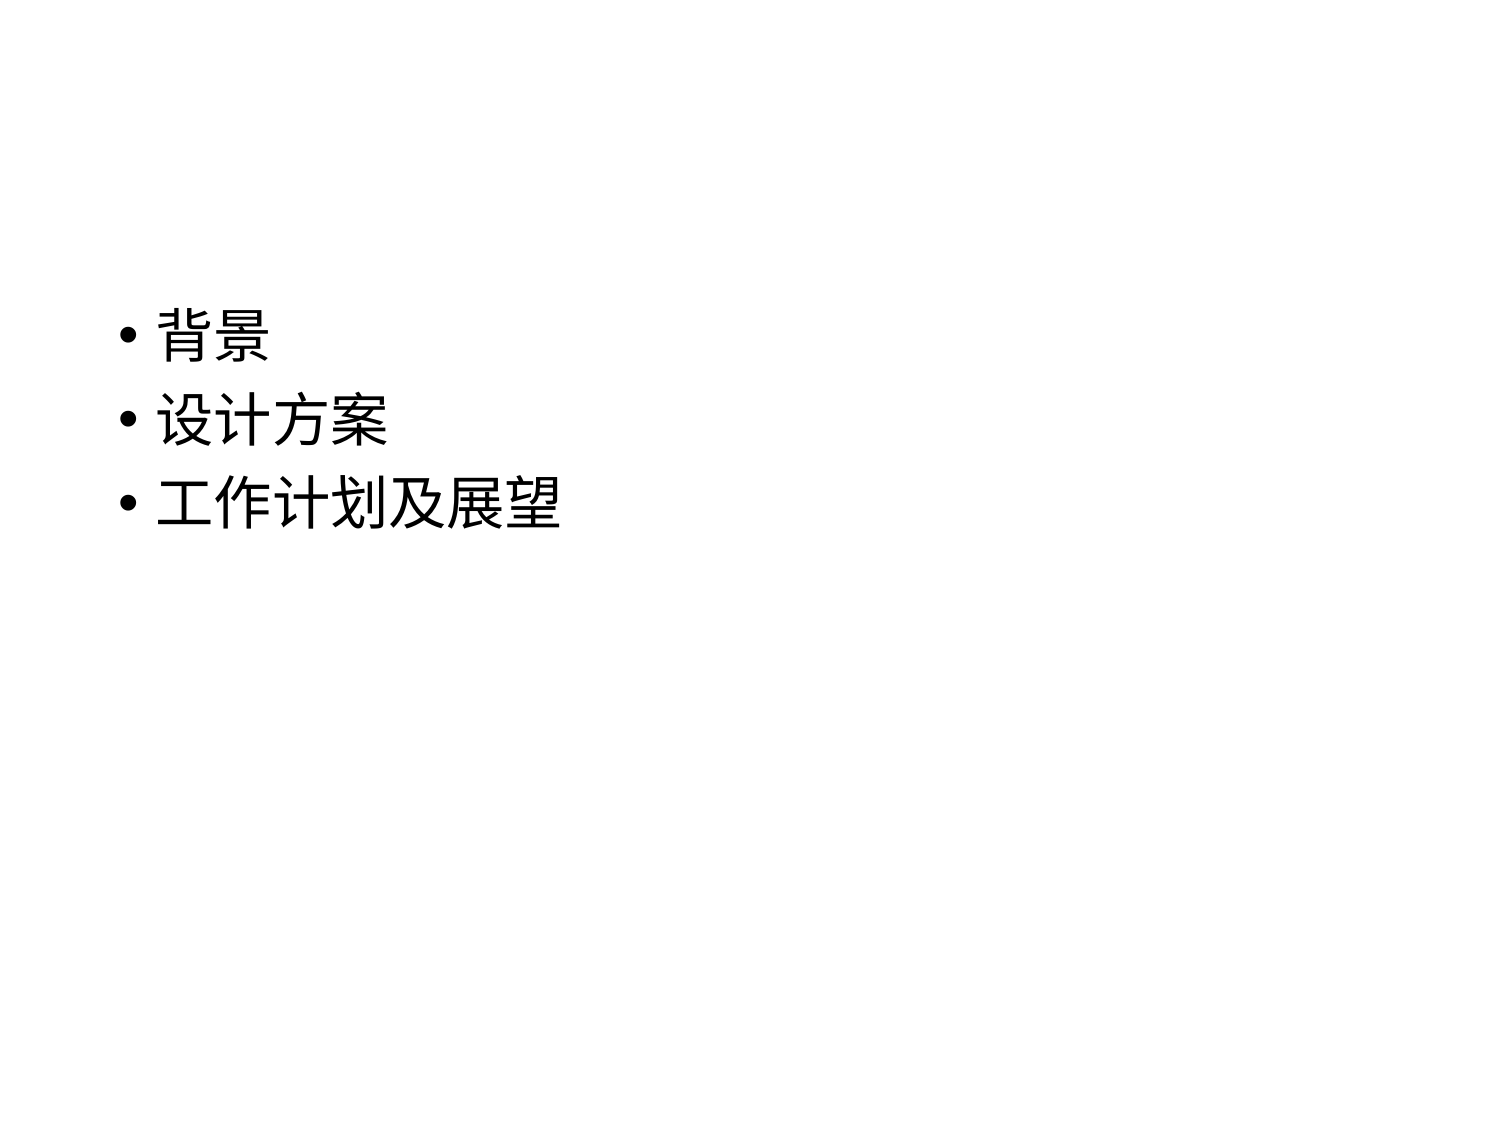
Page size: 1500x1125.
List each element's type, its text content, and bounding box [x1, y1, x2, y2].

list 背景 设计方案 工作计划及展望 [103, 299, 1397, 1014]
